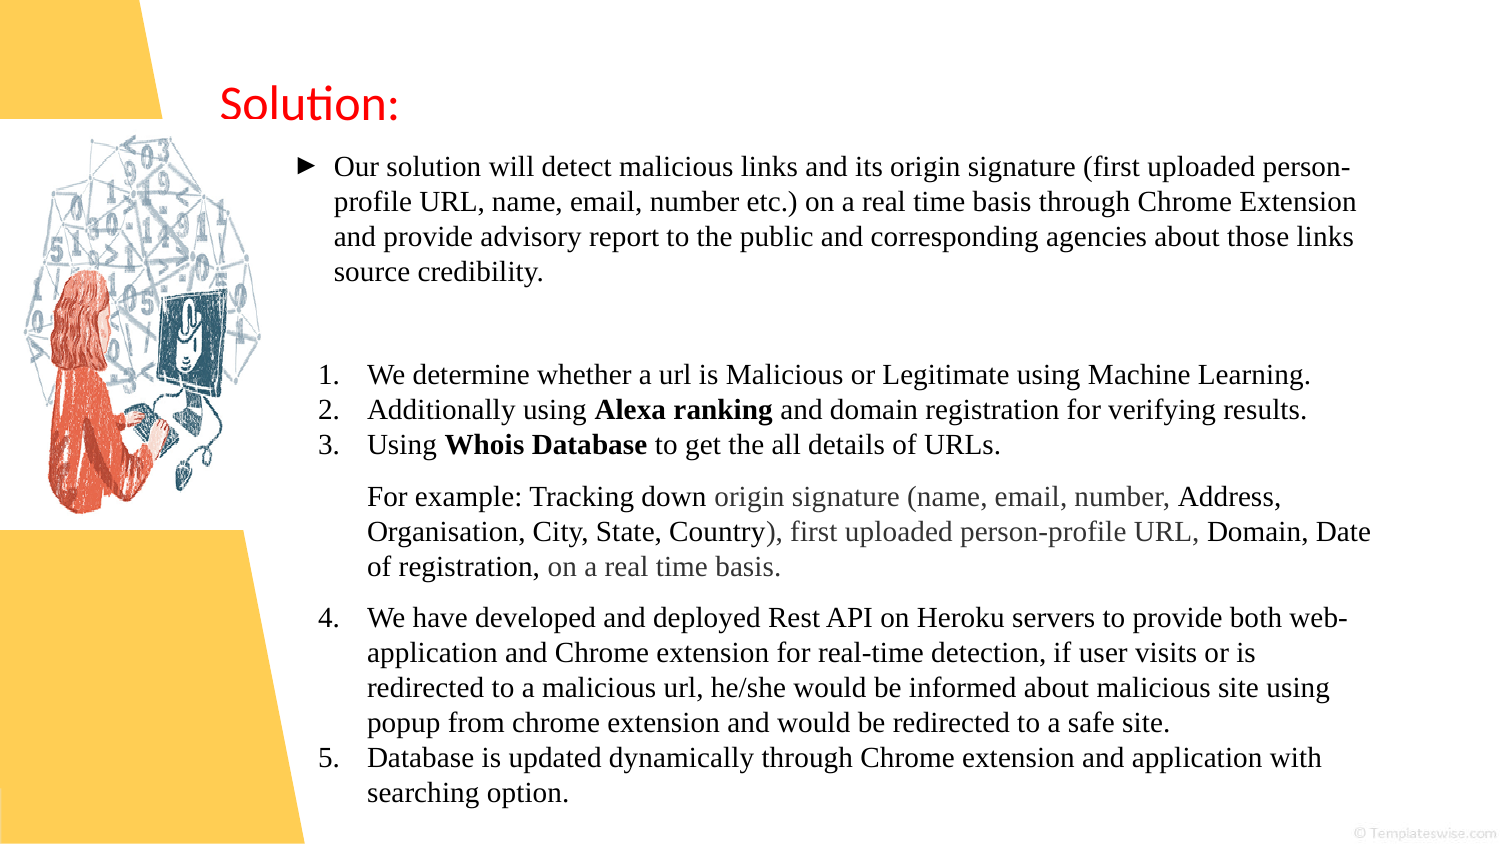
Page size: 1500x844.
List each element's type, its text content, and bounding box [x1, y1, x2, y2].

list Our solution will detect malicious links and its origin signature (first uploaded person-profile URL, name, email, number etc.) on a real time basis through Chrome Extension and provide advisory report to the public and corresponding agencies about those links source credibility. We determine whether a url is Malicious or Legitimate using Machine Learning. Additionally using Alexa ranking and domain registration for verifying results. Using Whois Database to get the all details of URLs. For example: Tracking down origin signature (name, email, number, Address, Organisation, City, State, Country), first uploaded person-profile URL, Domain, Date of registration, on a real time basis. We have developed and deployed Rest API on Heroku servers to provide both web-application and Chrome extension for real-time detection, if user visits or is redirected to a malicious url, he/she would be informed about malicious site using popup from chrome extension and would be redirected to a safe site. Database is updated dynamically through Chrome extension and application with searching option. [277, 139, 1396, 653]
title Solution: [204, 60, 1325, 139]
picture [0, 0, 1500, 844]
